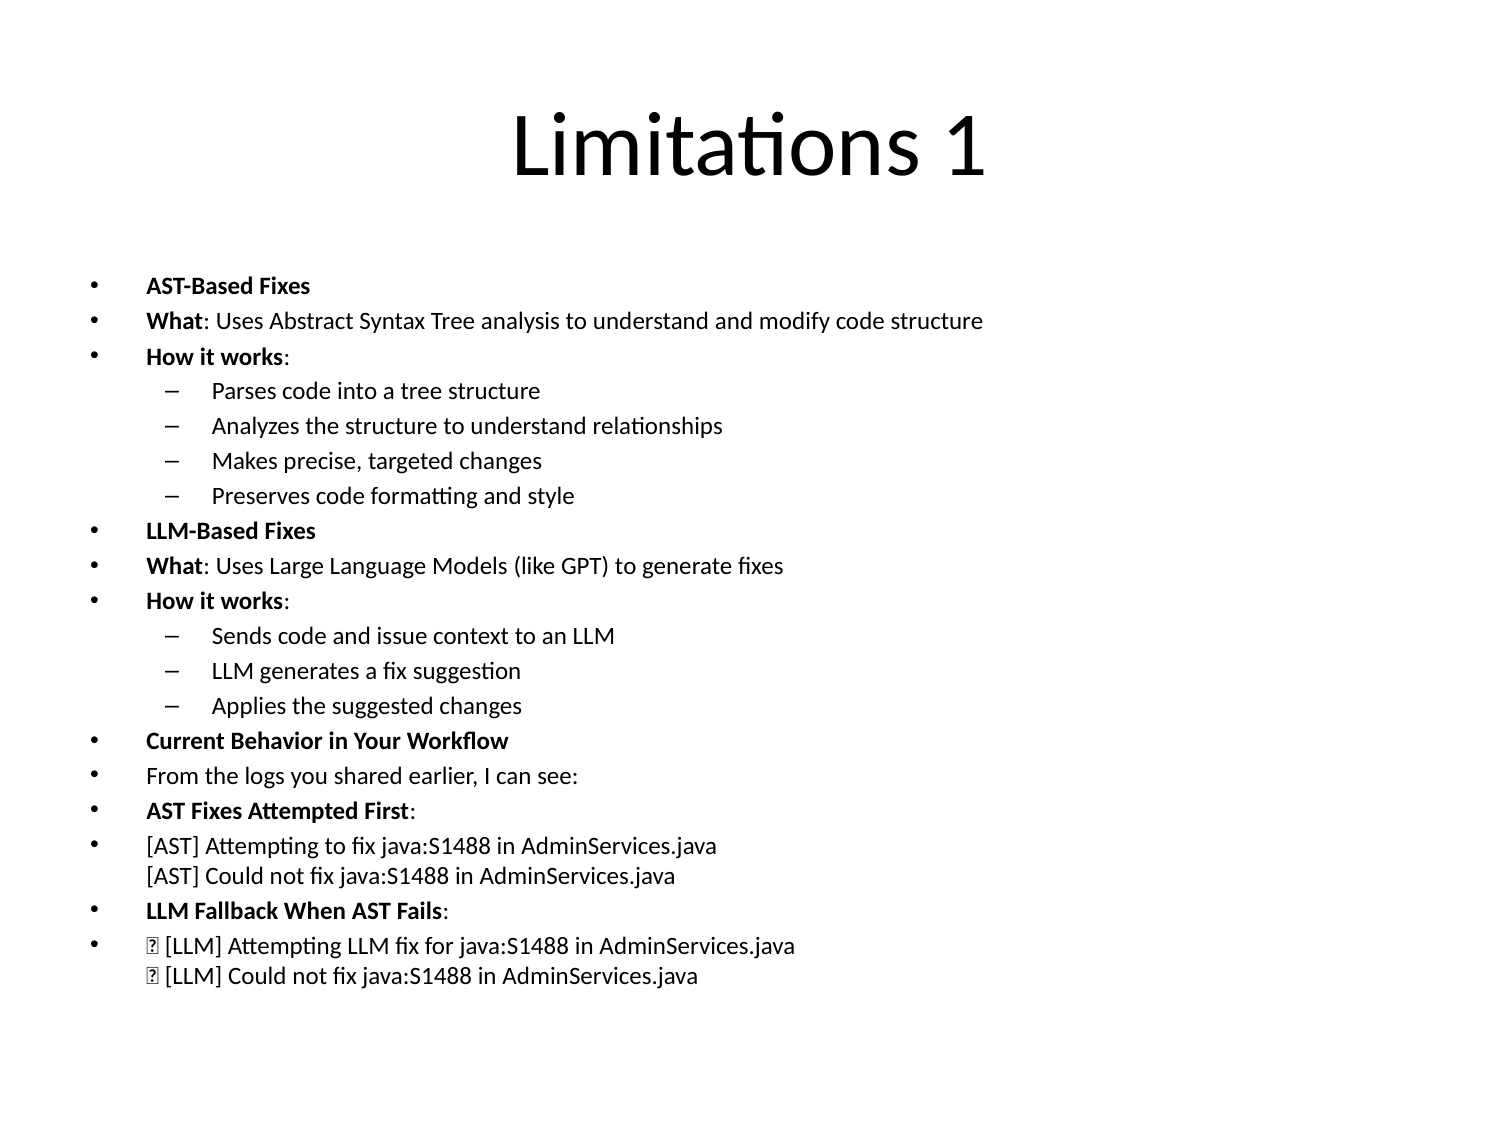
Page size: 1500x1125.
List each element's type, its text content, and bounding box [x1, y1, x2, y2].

list AST-Based Fixes What: Uses Abstract Syntax Tree analysis to understand and modify code structure How it works: Parses code into a tree structure Analyzes the structure to understand relationships Makes precise, targeted changes Preserves code formatting and style LLM-Based Fixes What: Uses Large Language Models (like GPT) to generate fixes How it works: Sends code and issue context to an LLM LLM generates a fix suggestion Applies the suggested changes Current Behavior in Your Workflow From the logs you shared earlier, I can see: AST Fixes Attempted First: [AST] Attempting to fix java:S1488 in AdminServices.java [AST] Could not fix java:S1488 in AdminServices.java LLM Fallback When AST Fails: 🔄 [LLM] Attempting LLM fix for java:S1488 in AdminServices.java ❌ [LLM] Could not fix java:S1488 in AdminServices.java [75, 262, 1425, 1005]
title Limitations 1 [75, 45, 1425, 233]
